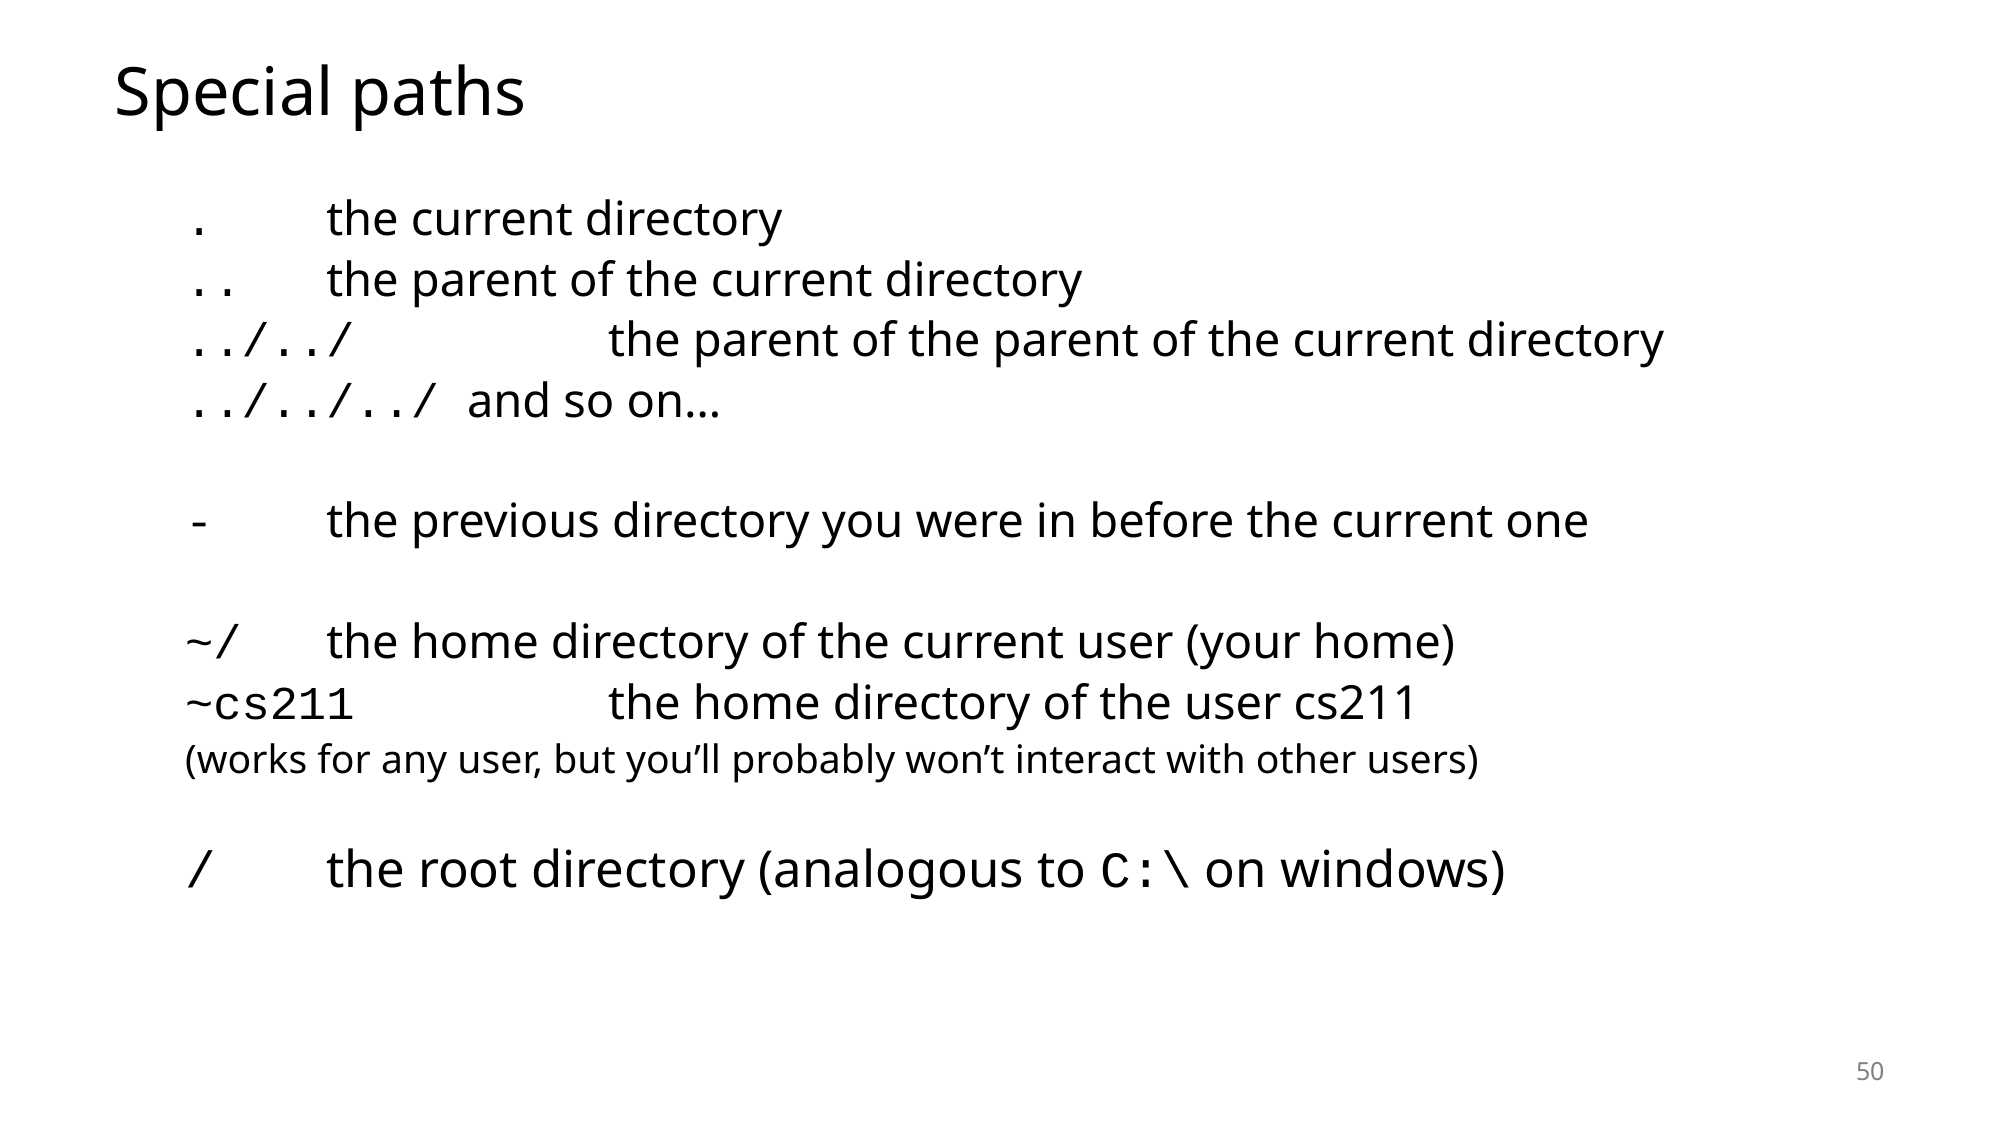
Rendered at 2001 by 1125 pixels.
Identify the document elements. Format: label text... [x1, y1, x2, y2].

list . the current directory .. the parent of the current directory ../../ the parent of the parent of the current directory ../../../ and so on… - the previous directory you were in before the current one ~/ the home directory of the current user (your home) ~cs211 the home directory of the user cs211 (works for any user, but you’ll probably won’t interact with other users) / the root directory (analogous to C:\ on windows) [99, 187, 1900, 1013]
title Special paths [99, 37, 1900, 150]
slide_number 50 [1749, 1042, 1900, 1103]
